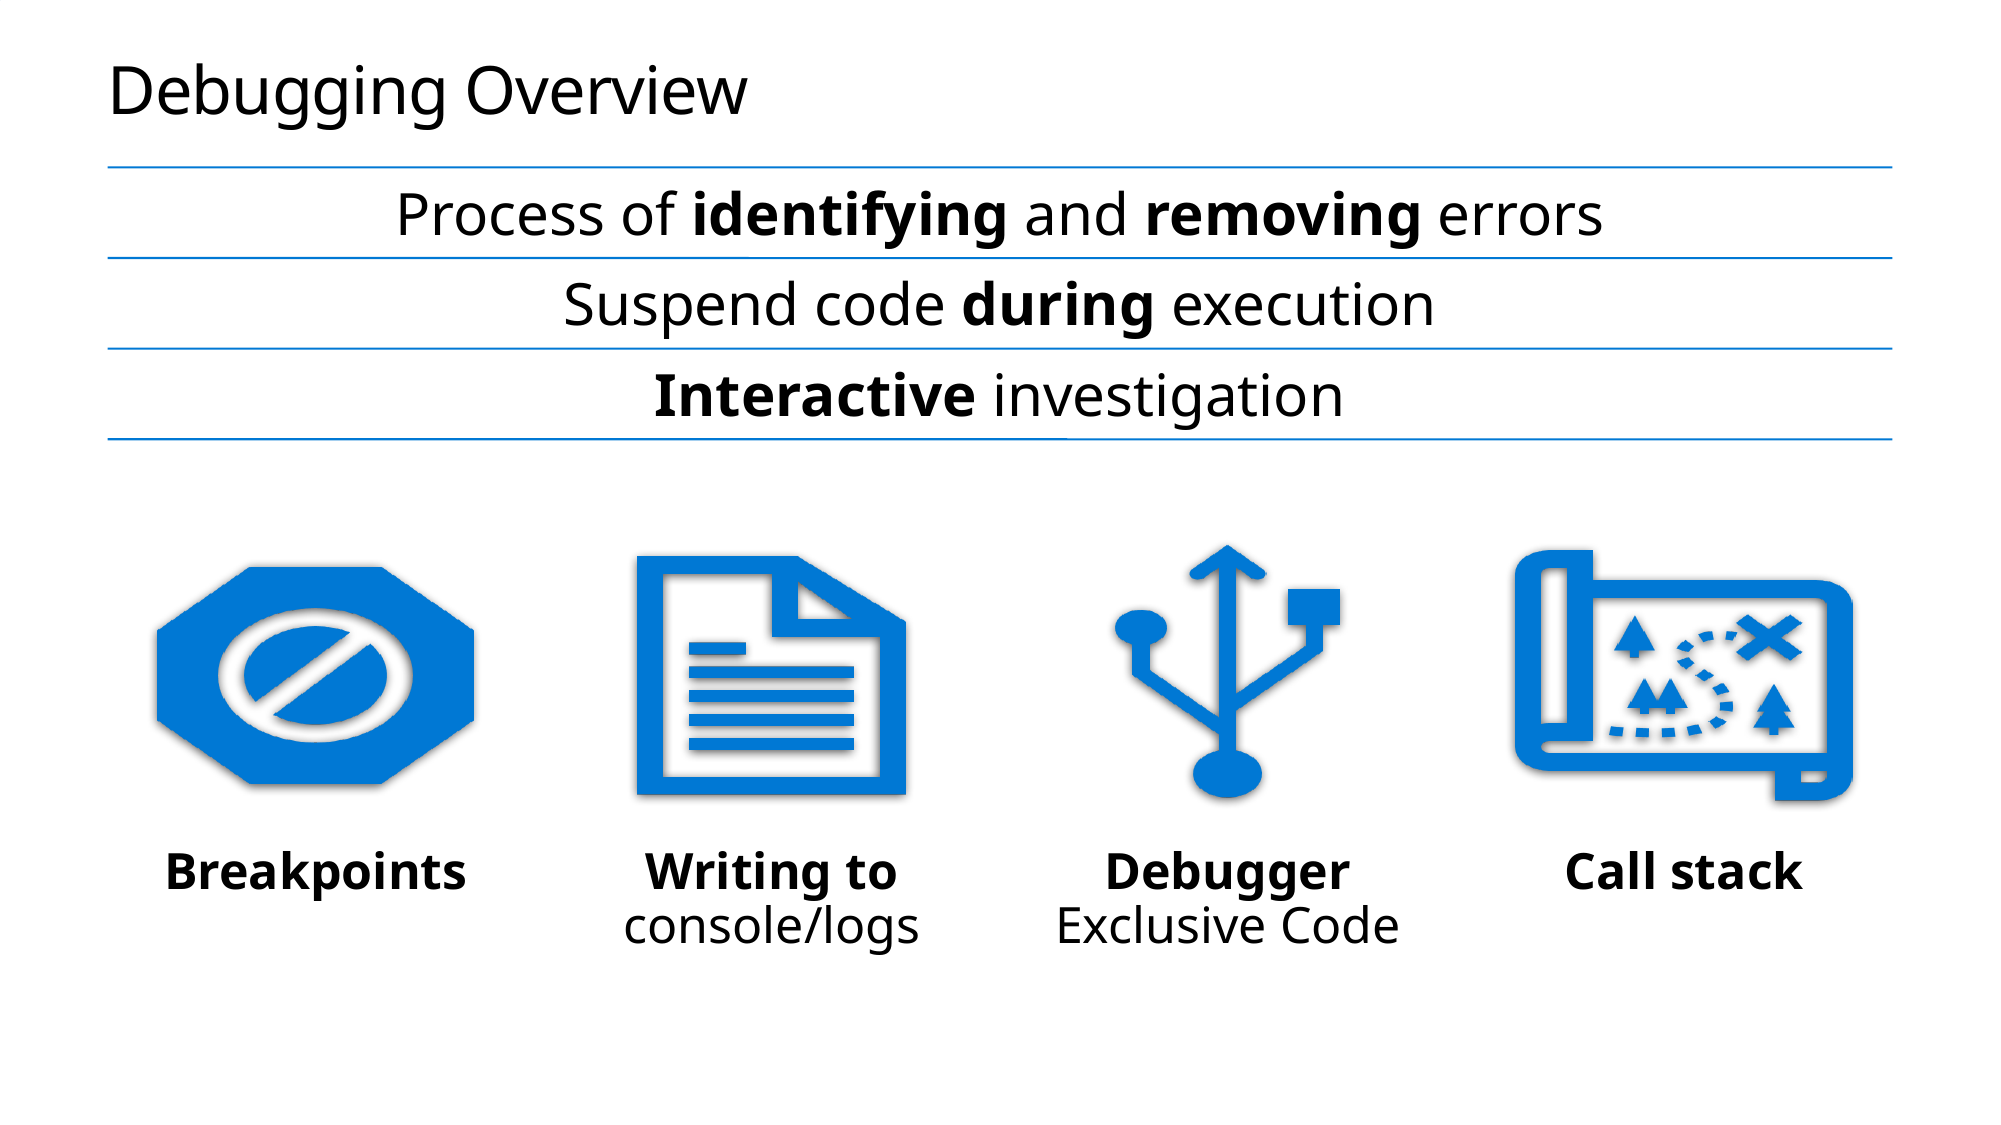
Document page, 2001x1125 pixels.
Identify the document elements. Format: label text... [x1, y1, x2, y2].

title Debugging Overview [107, 52, 1893, 129]
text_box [107, 167, 1893, 431]
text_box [107, 431, 1893, 1073]
